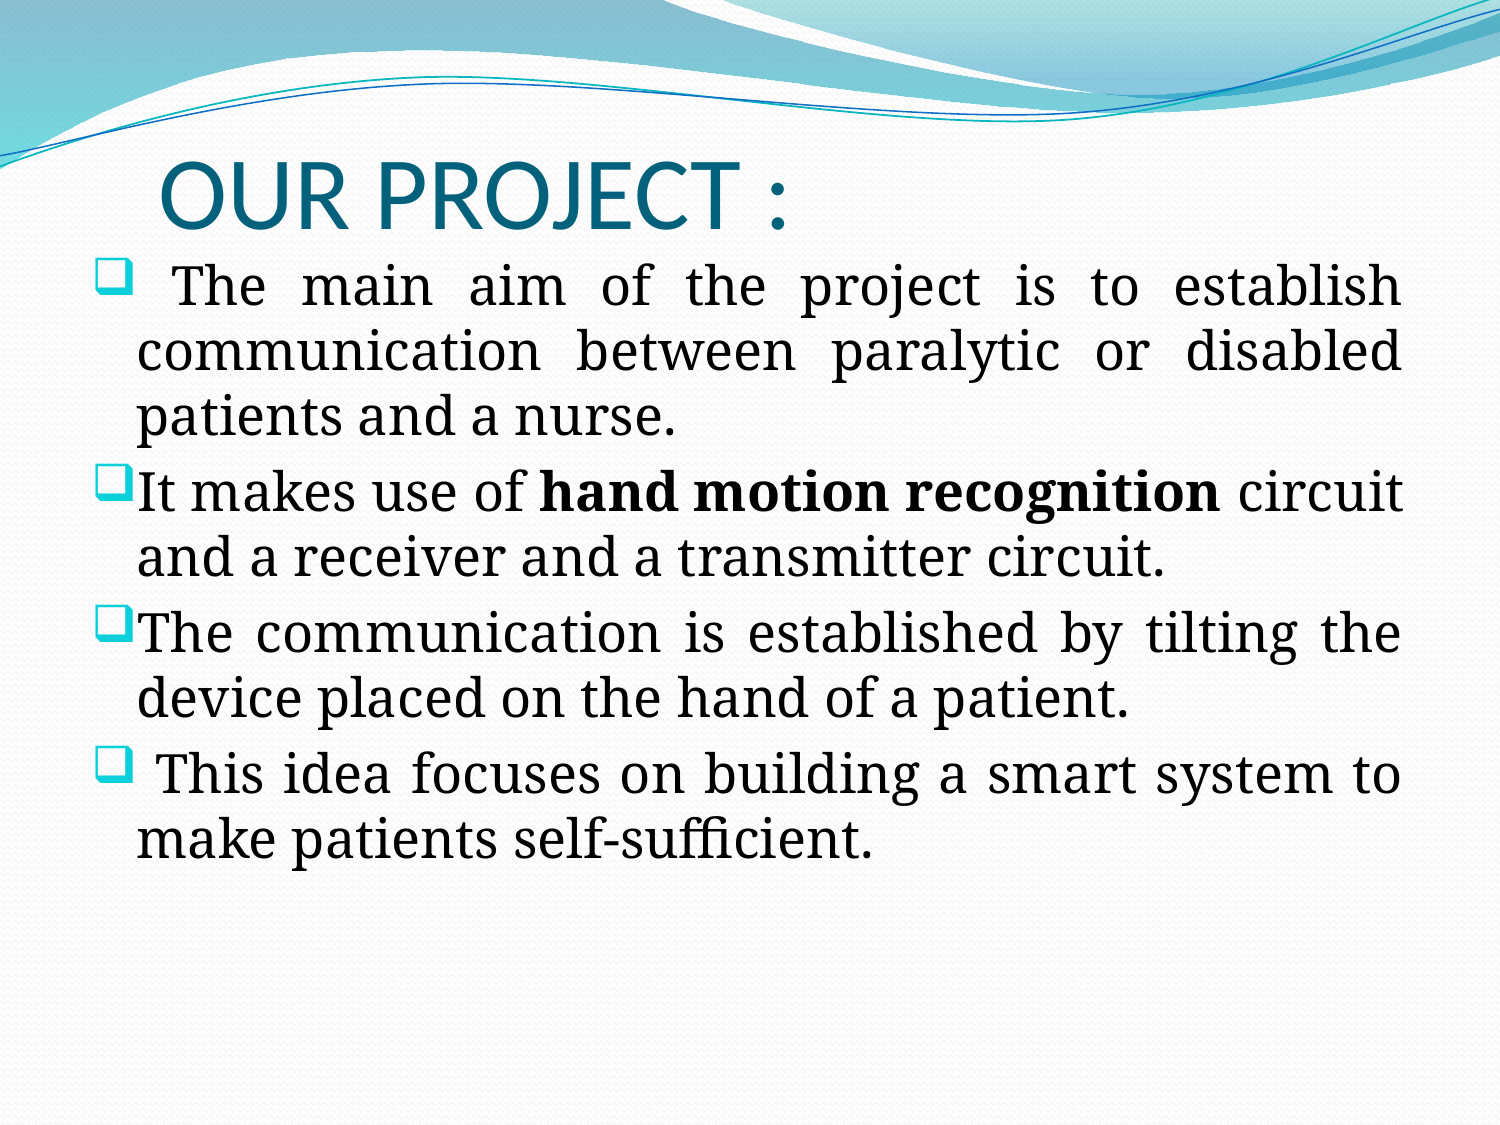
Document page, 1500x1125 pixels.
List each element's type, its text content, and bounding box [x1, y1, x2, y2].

title OUR PROJECT : [64, 78, 1408, 251]
list The main aim of the project is to establish communication between paralytic or disabled patients and a nurse. It makes use of hand motion recognition circuit and a receiver and a transmitter circuit. The communication is established by tilting the device placed on the hand of a patient. This idea focuses on building a smart system to make patients self-sufficient. [76, 243, 1420, 1038]
